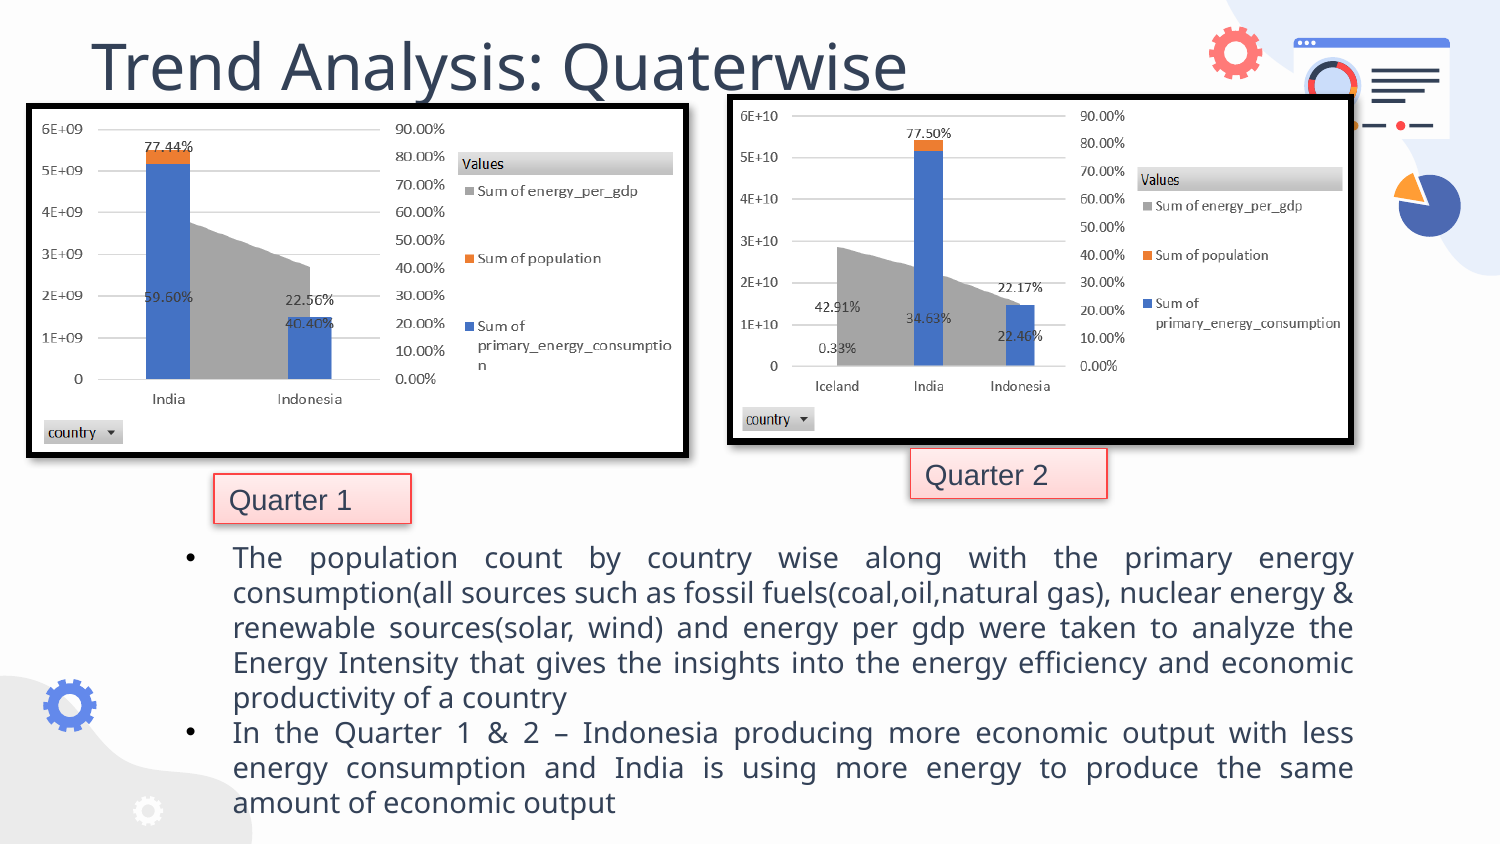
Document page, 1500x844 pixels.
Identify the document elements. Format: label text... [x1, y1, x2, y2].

title Trend Analysis: Quaterwise [76, 11, 1138, 91]
picture [732, 99, 1349, 439]
text_box Quarter 2 [910, 448, 1108, 499]
text_box Quarter 1 [213, 473, 412, 524]
picture [32, 109, 683, 452]
text_box The population count by country wise along with the primary energy consumption(all sources such as fossil fuels(coal,oil,natural gas), nuclear energy & renewable sources(solar, wind) and energy per gdp were taken to analyze the Energy Intensity that gives the insights into the energy efficiency and economic productivity of a country In the Quarter 1 & 2 – Indonesia producing more economic output with less energy consumption and India is using more energy to produce the same amount of economic output [95, 524, 1370, 704]
